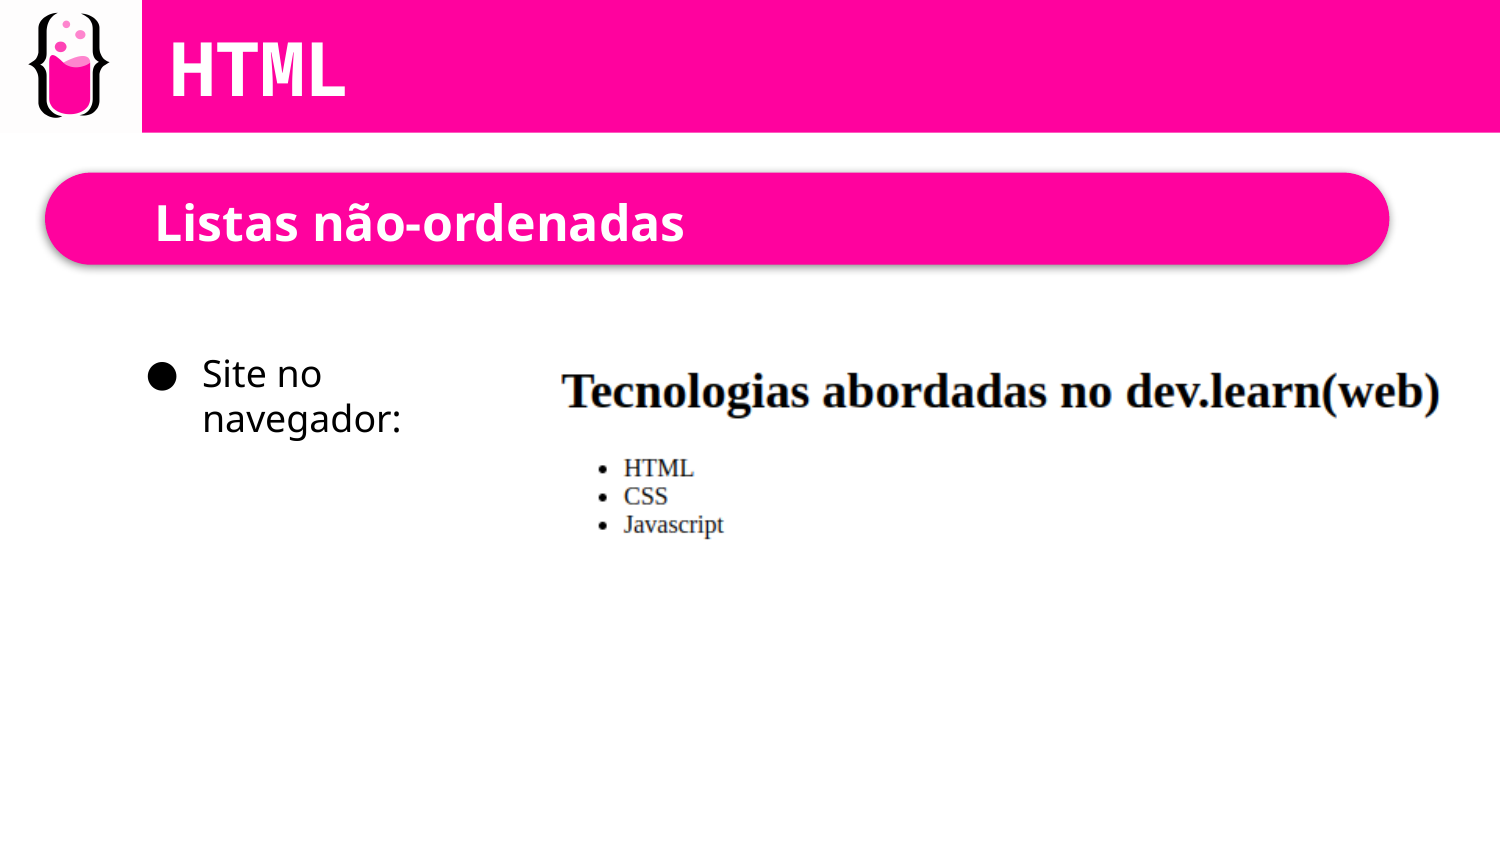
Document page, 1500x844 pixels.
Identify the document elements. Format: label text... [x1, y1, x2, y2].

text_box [0, 0, 1500, 133]
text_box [44, 170, 1390, 265]
picture [559, 334, 1462, 740]
text_box Site no navegador: [112, 334, 531, 447]
